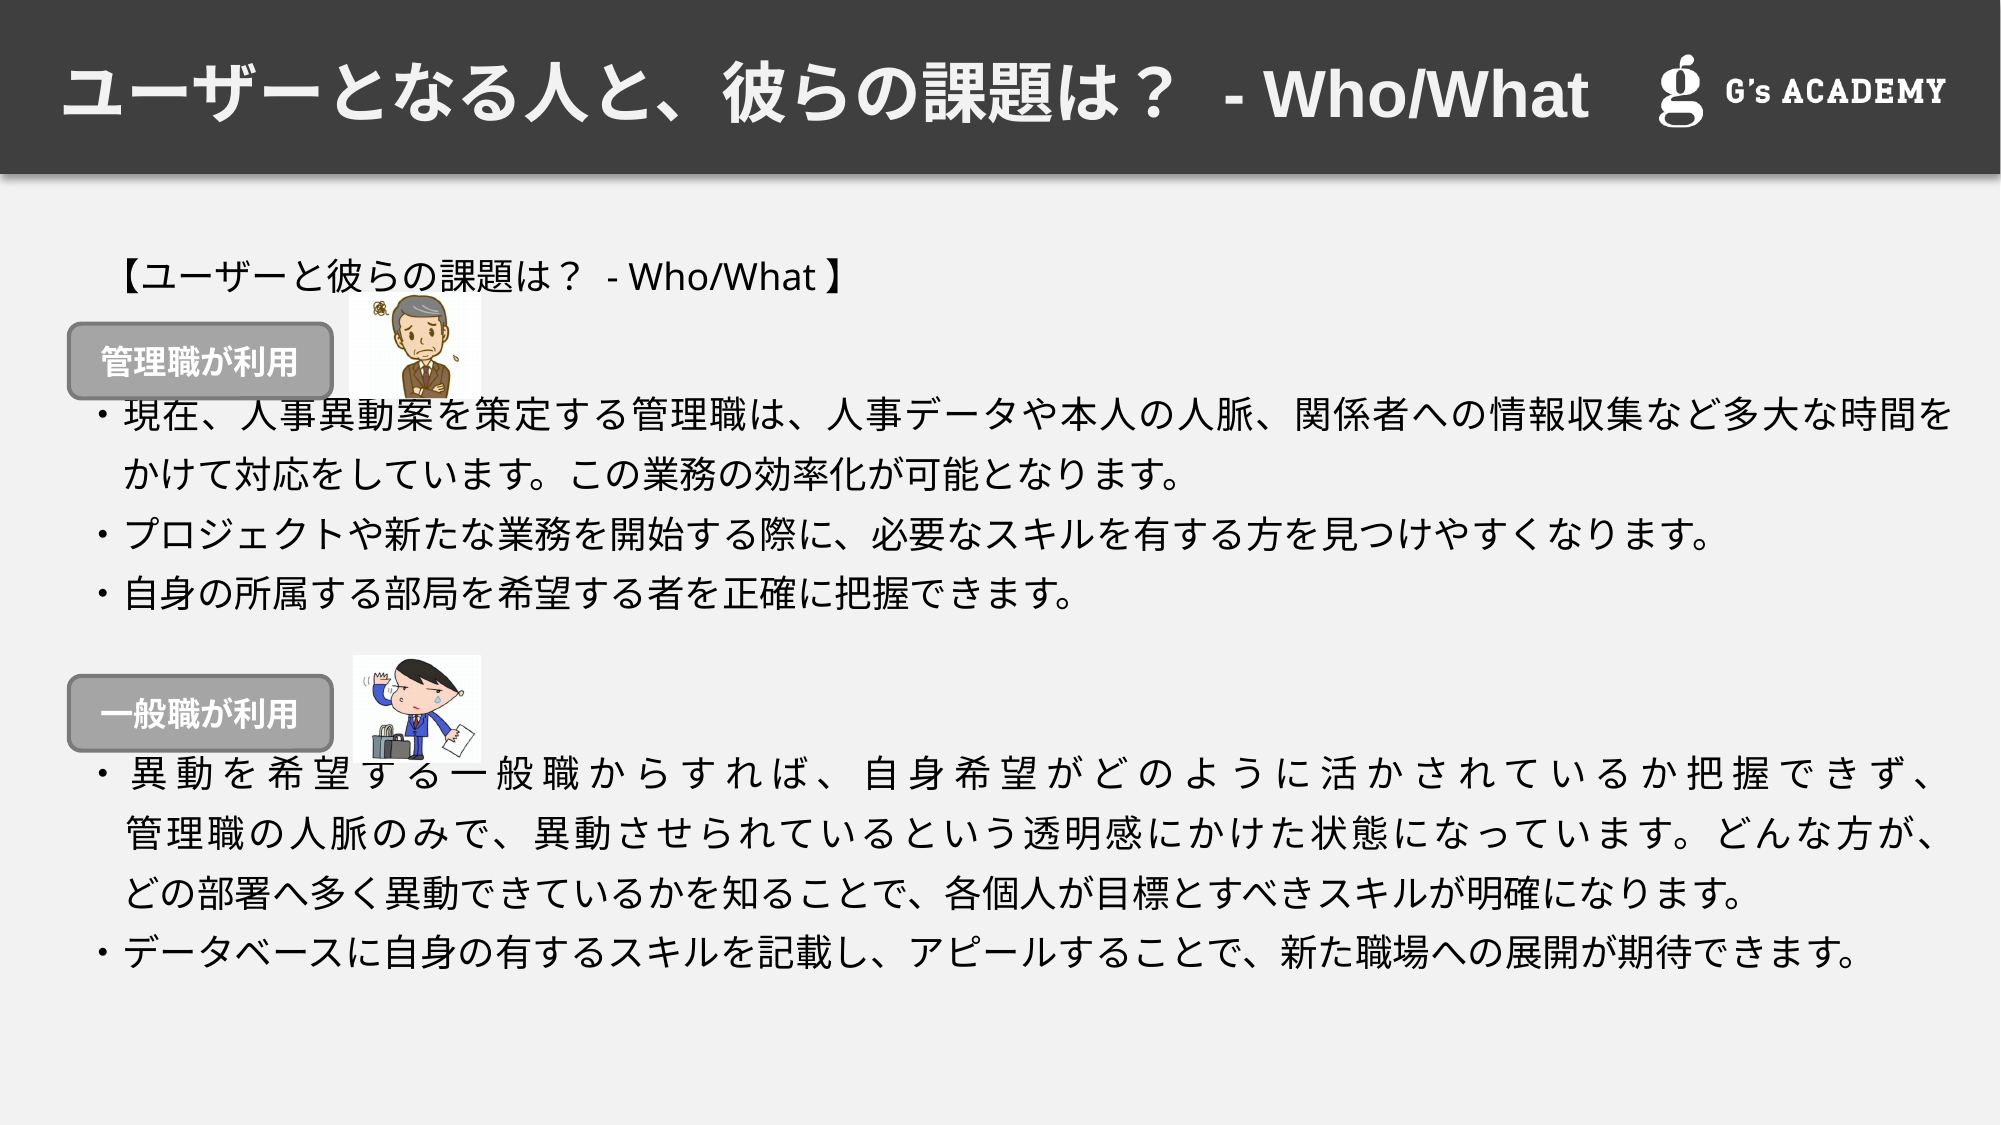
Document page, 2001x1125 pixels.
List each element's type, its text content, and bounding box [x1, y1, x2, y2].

text_box 管理職が利用 [66, 321, 334, 401]
text_box 【ユーザーと彼らの課題は？ - Who/What】 [87, 222, 1473, 323]
picture [349, 292, 481, 399]
title ユーザーとなる人と、彼らの課題は？ - Who/What [0, 25, 2000, 166]
text_box 一般職が利用 [66, 673, 334, 753]
picture [353, 655, 481, 763]
text_box ・現在、人事異動案を策定する管理職は、人事データや本人の人脈、関係者への情報収集など多大な時間を かけて対応をしています。この業務の効率化が可能となります。 ・プロジェクトや新たな業務を開始する際に、必要なスキルを有する方を見つけやすくなります。 ・自身の所属する部局を希望する者を正確に把握できます。 ・異動を希望する一般職からすれば、自身希望がどのように活かされているか把握できず、 管理職の人脈のみで、異動させられているという透明感にかけた状態になっています。どんな方が、 どの部署へ多く異動できているかを知ることで、各個人が目標とすべきスキルが明確になります。 ・データベースに自身の有するスキルを記載し、アピールすることで、新た職場への展開が期待できます。 [69, 323, 1975, 982]
